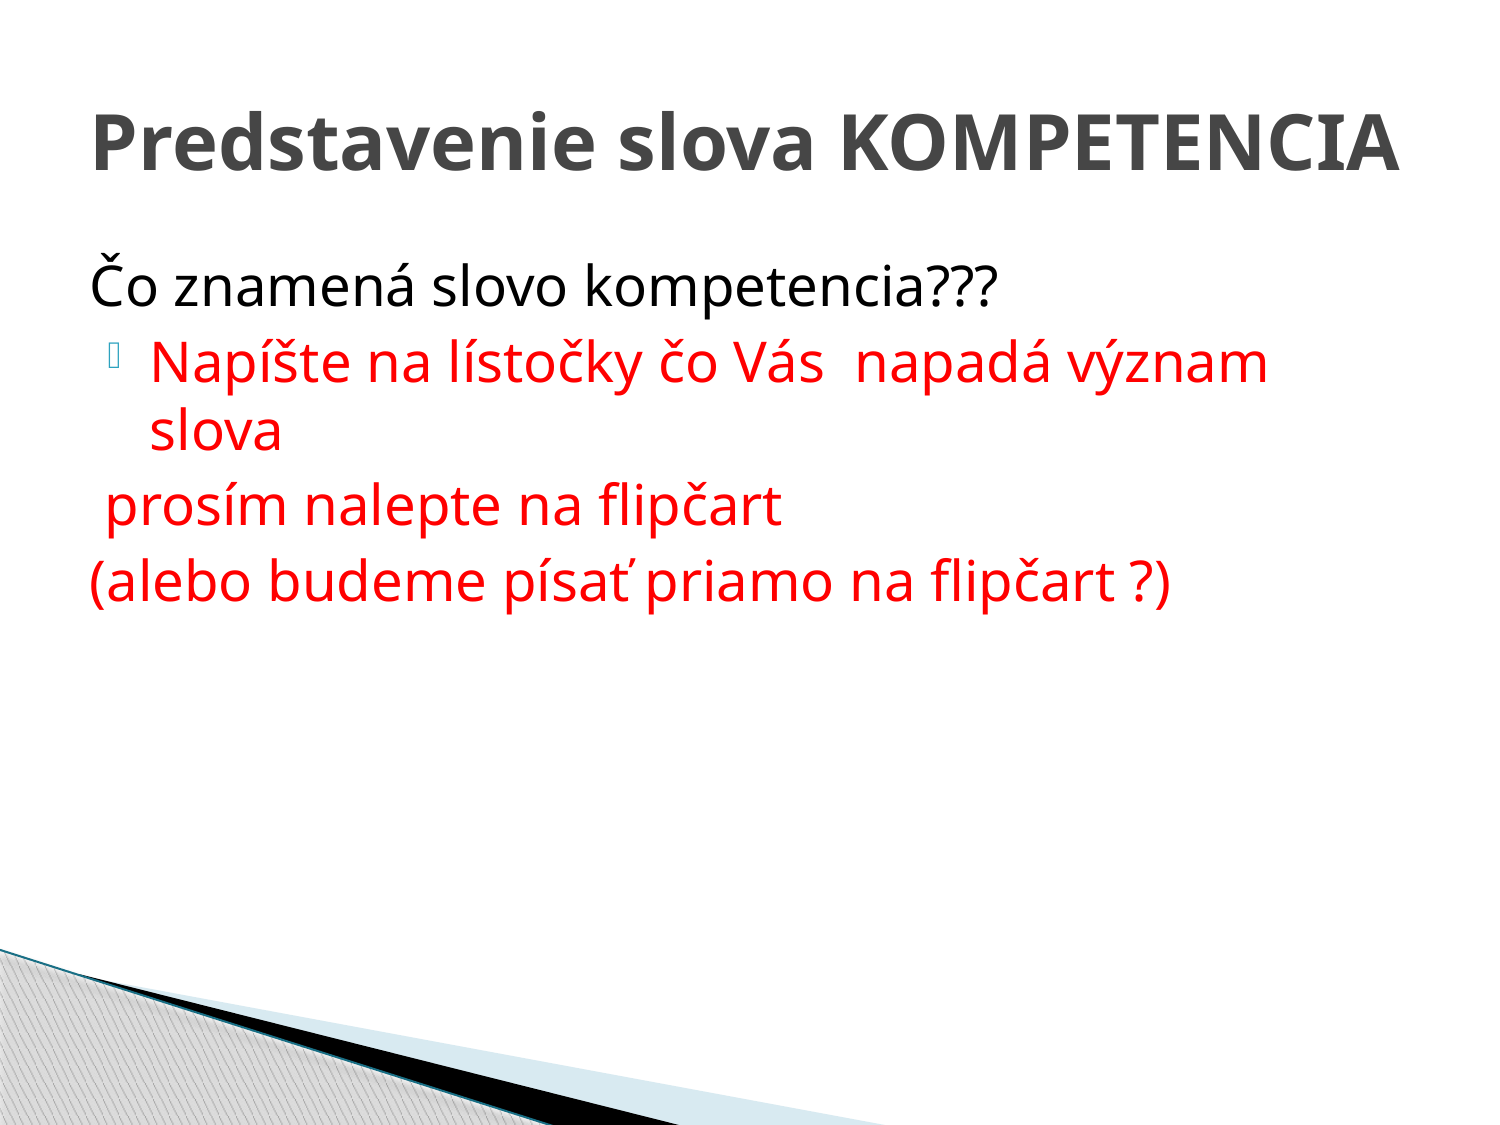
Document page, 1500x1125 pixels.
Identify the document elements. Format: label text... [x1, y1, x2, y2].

list Čo znamená slovo kompetencia??? Napíšte na lístočky čo Vás napadá význam slova prosím nalepte na flipčart (alebo budeme písať priamo na flipčart ?) [75, 243, 1425, 986]
title Predstavenie slova KOMPETENCIA [75, 45, 1425, 233]
